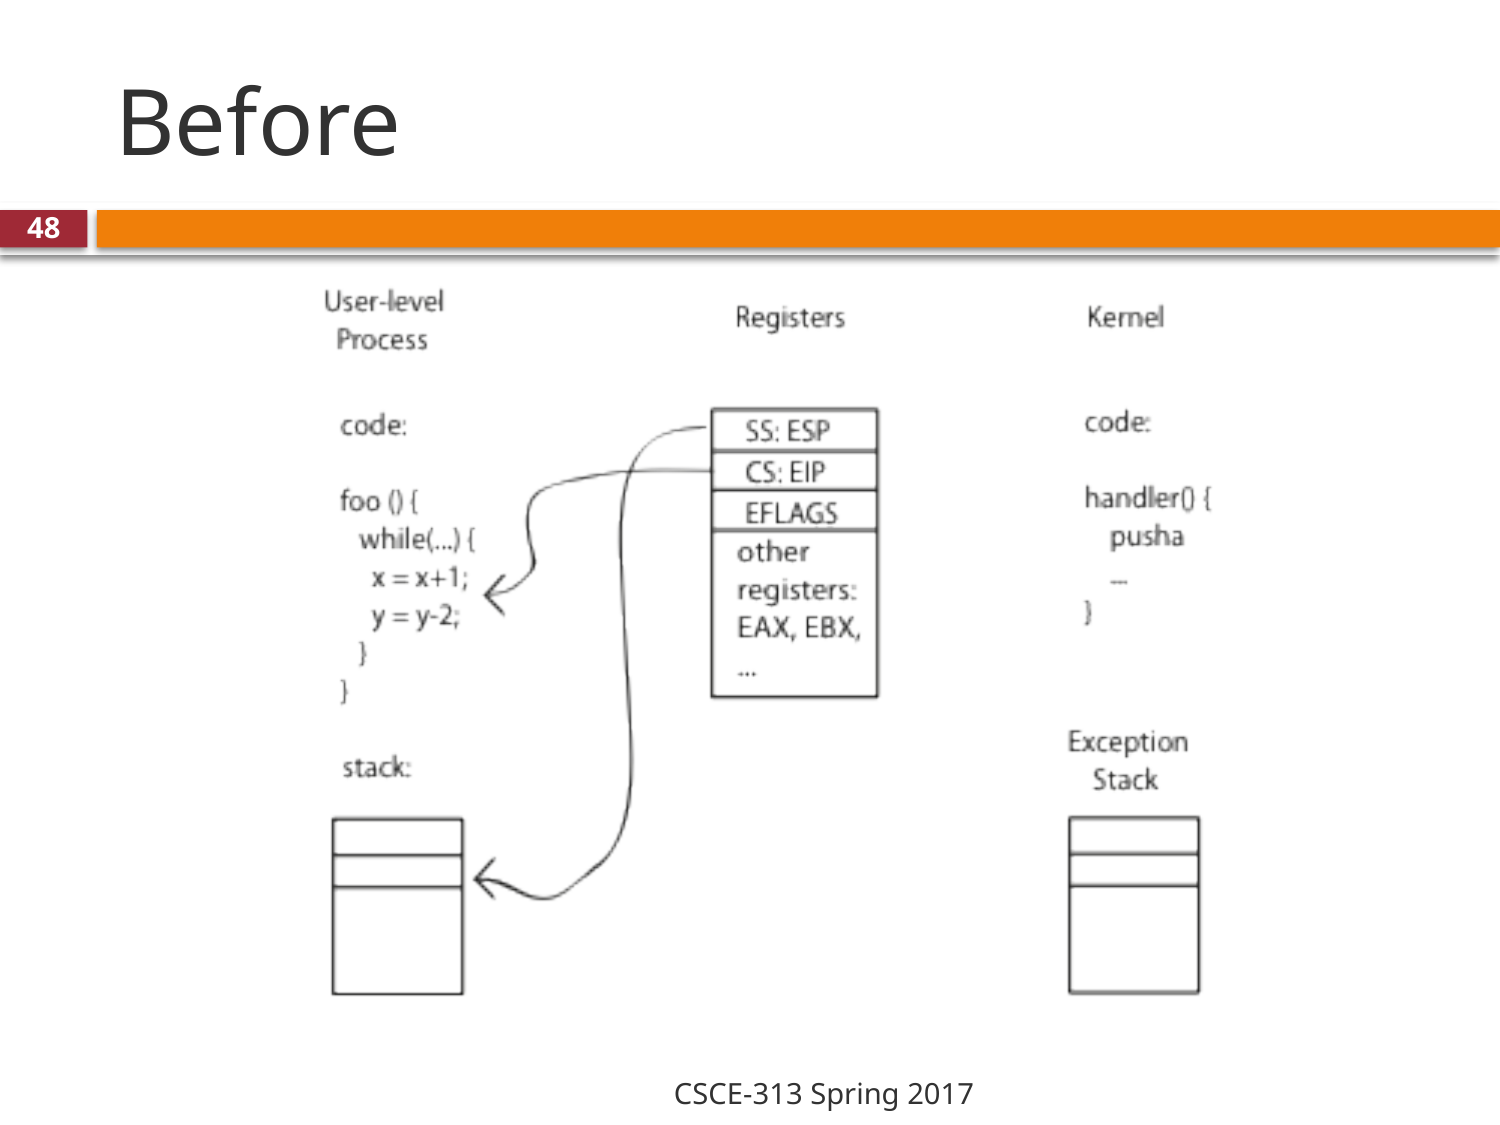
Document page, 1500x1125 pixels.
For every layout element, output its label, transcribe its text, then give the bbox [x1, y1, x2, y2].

footer CSCE-313 Spring 2017 [99, 1065, 990, 1125]
slide_number 48 [0, 208, 88, 249]
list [100, 262, 1439, 1038]
title Before [100, 37, 1438, 200]
